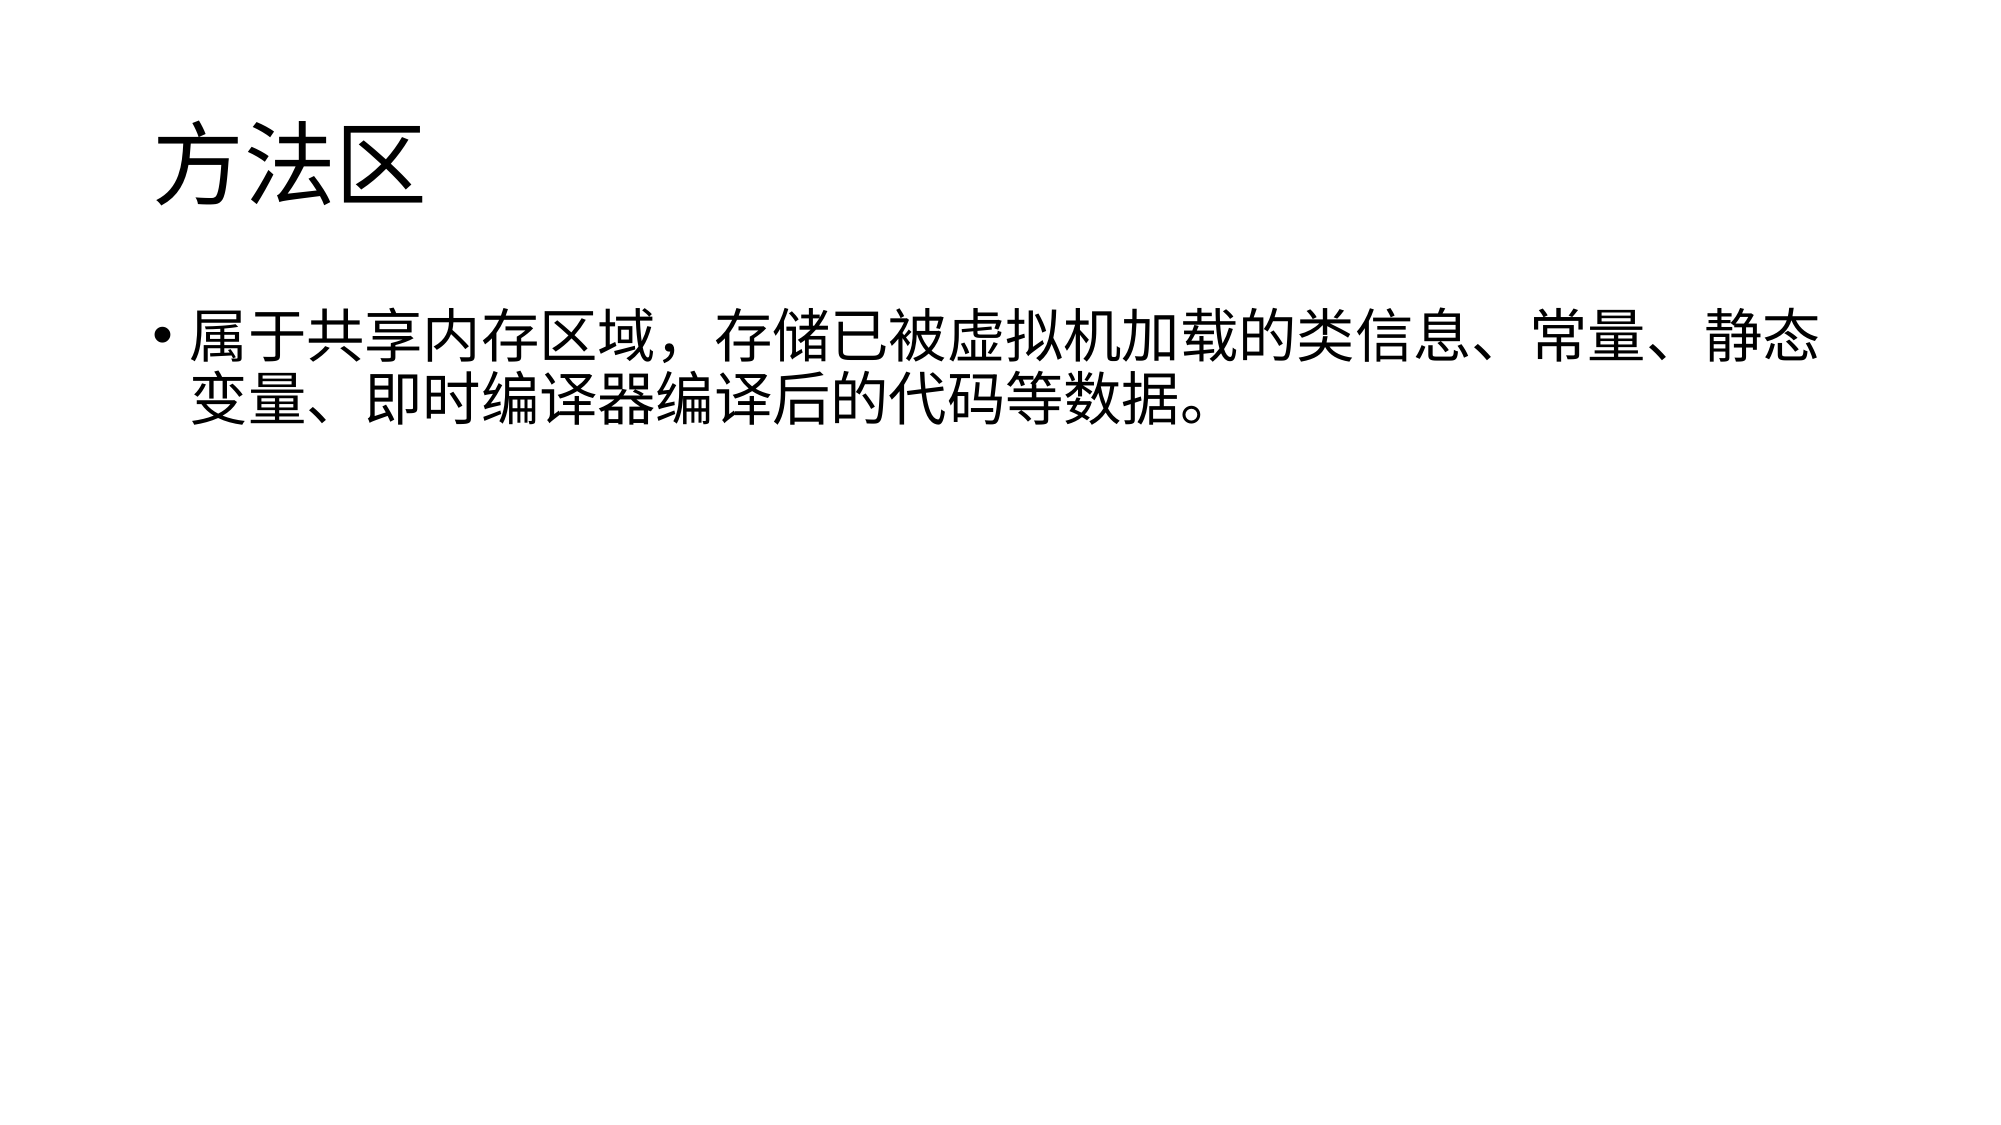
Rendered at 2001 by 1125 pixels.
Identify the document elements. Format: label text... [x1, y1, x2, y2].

list 属于共享内存区域，存储已被虚拟机加载的类信息、常量、静态变量、即时编译器编译后的代码等数据。 [137, 299, 1863, 1014]
title 方法区 [137, 59, 1863, 278]
